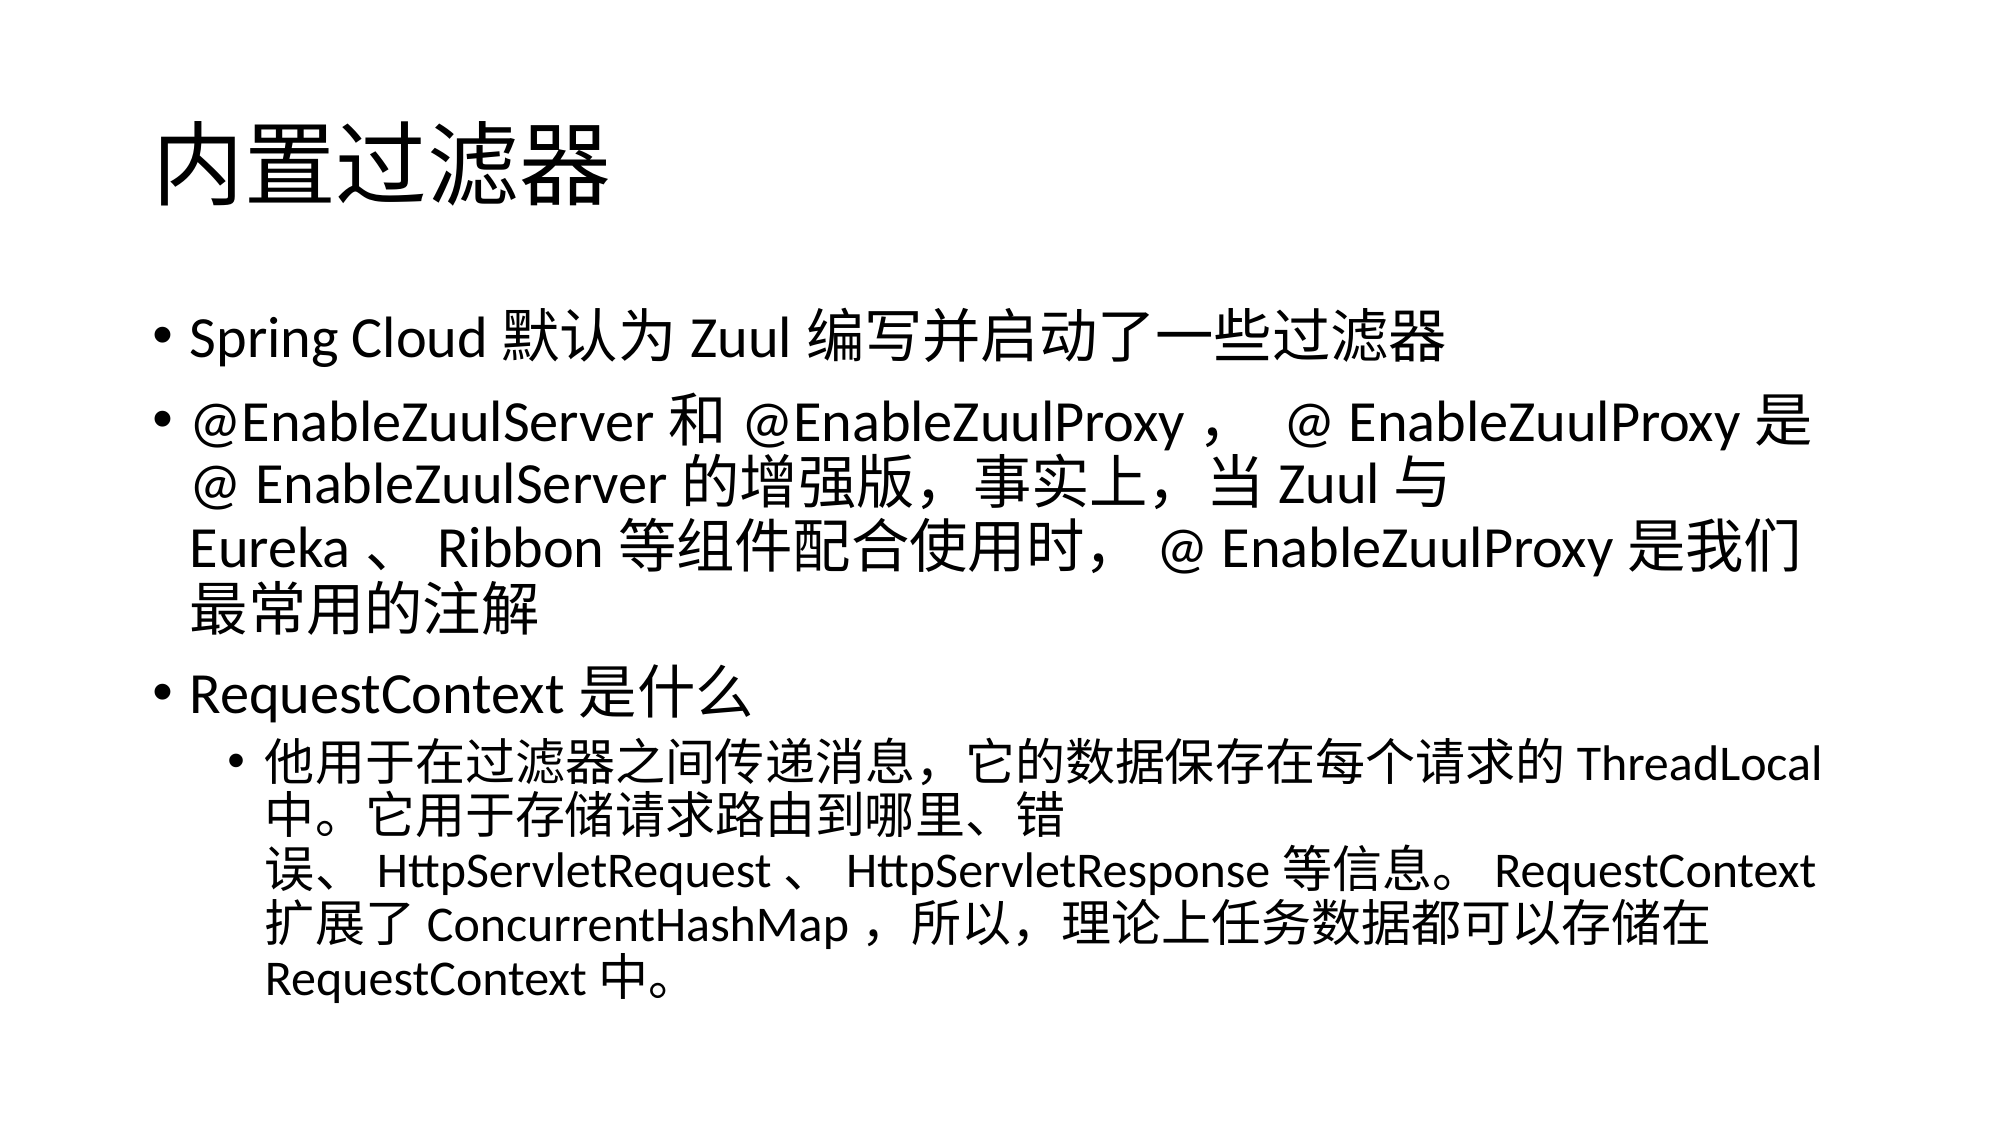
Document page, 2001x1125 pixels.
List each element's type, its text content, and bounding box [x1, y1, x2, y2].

title 内置过滤器 [137, 59, 1863, 278]
list Spring Cloud默认为Zuul编写并启动了一些过滤器 @EnableZuulServer和@EnableZuulProxy， @ EnableZuulProxy是@ EnableZuulServer的增强版，事实上，当Zuul与Eureka、Ribbon等组件配合使用时，@ EnableZuulProxy是我们最常用的注解 RequestContext是什么 他用于在过滤器之间传递消息，它的数据保存在每个请求的ThreadLocal中。它用于存储请求路由到哪里、错误、HttpServletRequest、HttpServletResponse等信息。RequestContext扩展了ConcurrentHashMap，所以，理论上任务数据都可以存储在RequestContext中。 [137, 299, 1863, 1014]
